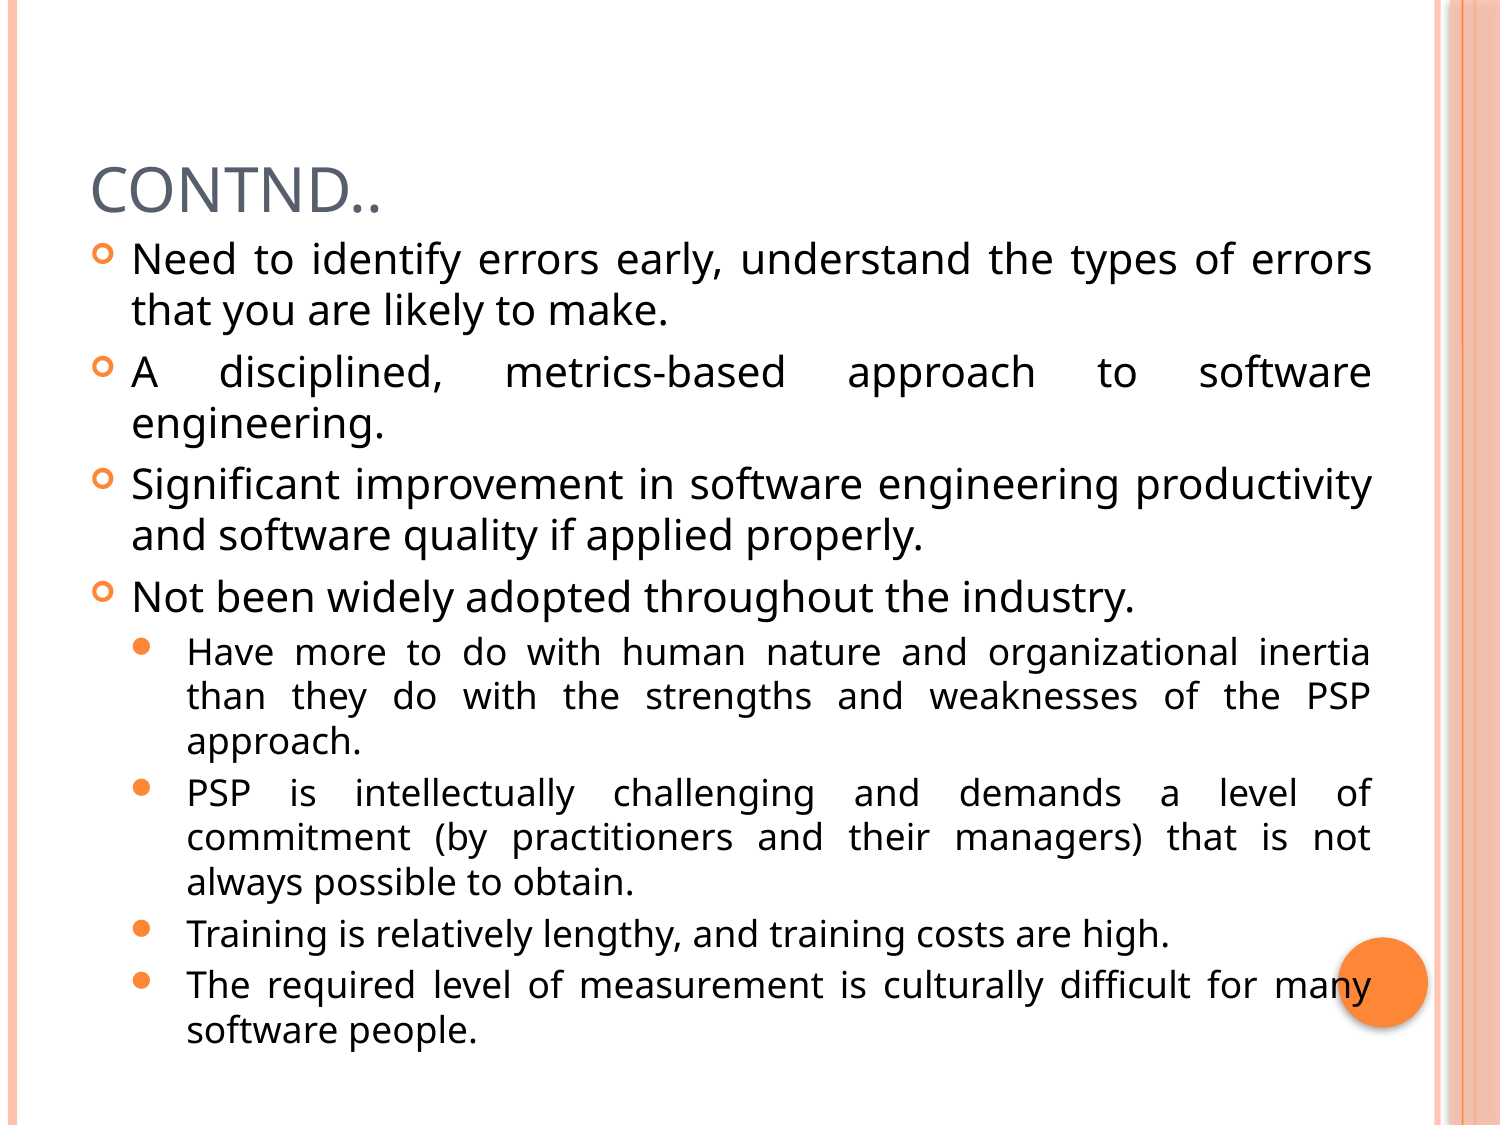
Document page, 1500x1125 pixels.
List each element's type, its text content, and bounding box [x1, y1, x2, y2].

title Contnd.. [75, 45, 1300, 224]
list Need to identify errors early, understand the types of errors that you are likely to make. A disciplined, metrics-based approach to software engineering. Significant improvement in software engineering productivity and software quality if applied properly. Not been widely adopted throughout the industry. Have more to do with human nature and organizational inertia than they do with the strengths and weaknesses of the PSP approach. PSP is intellectually challenging and demands a level of commitment (by practitioners and their managers) that is not always possible to obtain. Training is relatively lengthy, and training costs are high. The required level of measurement is culturally difficult for many software people. [75, 224, 1388, 1062]
